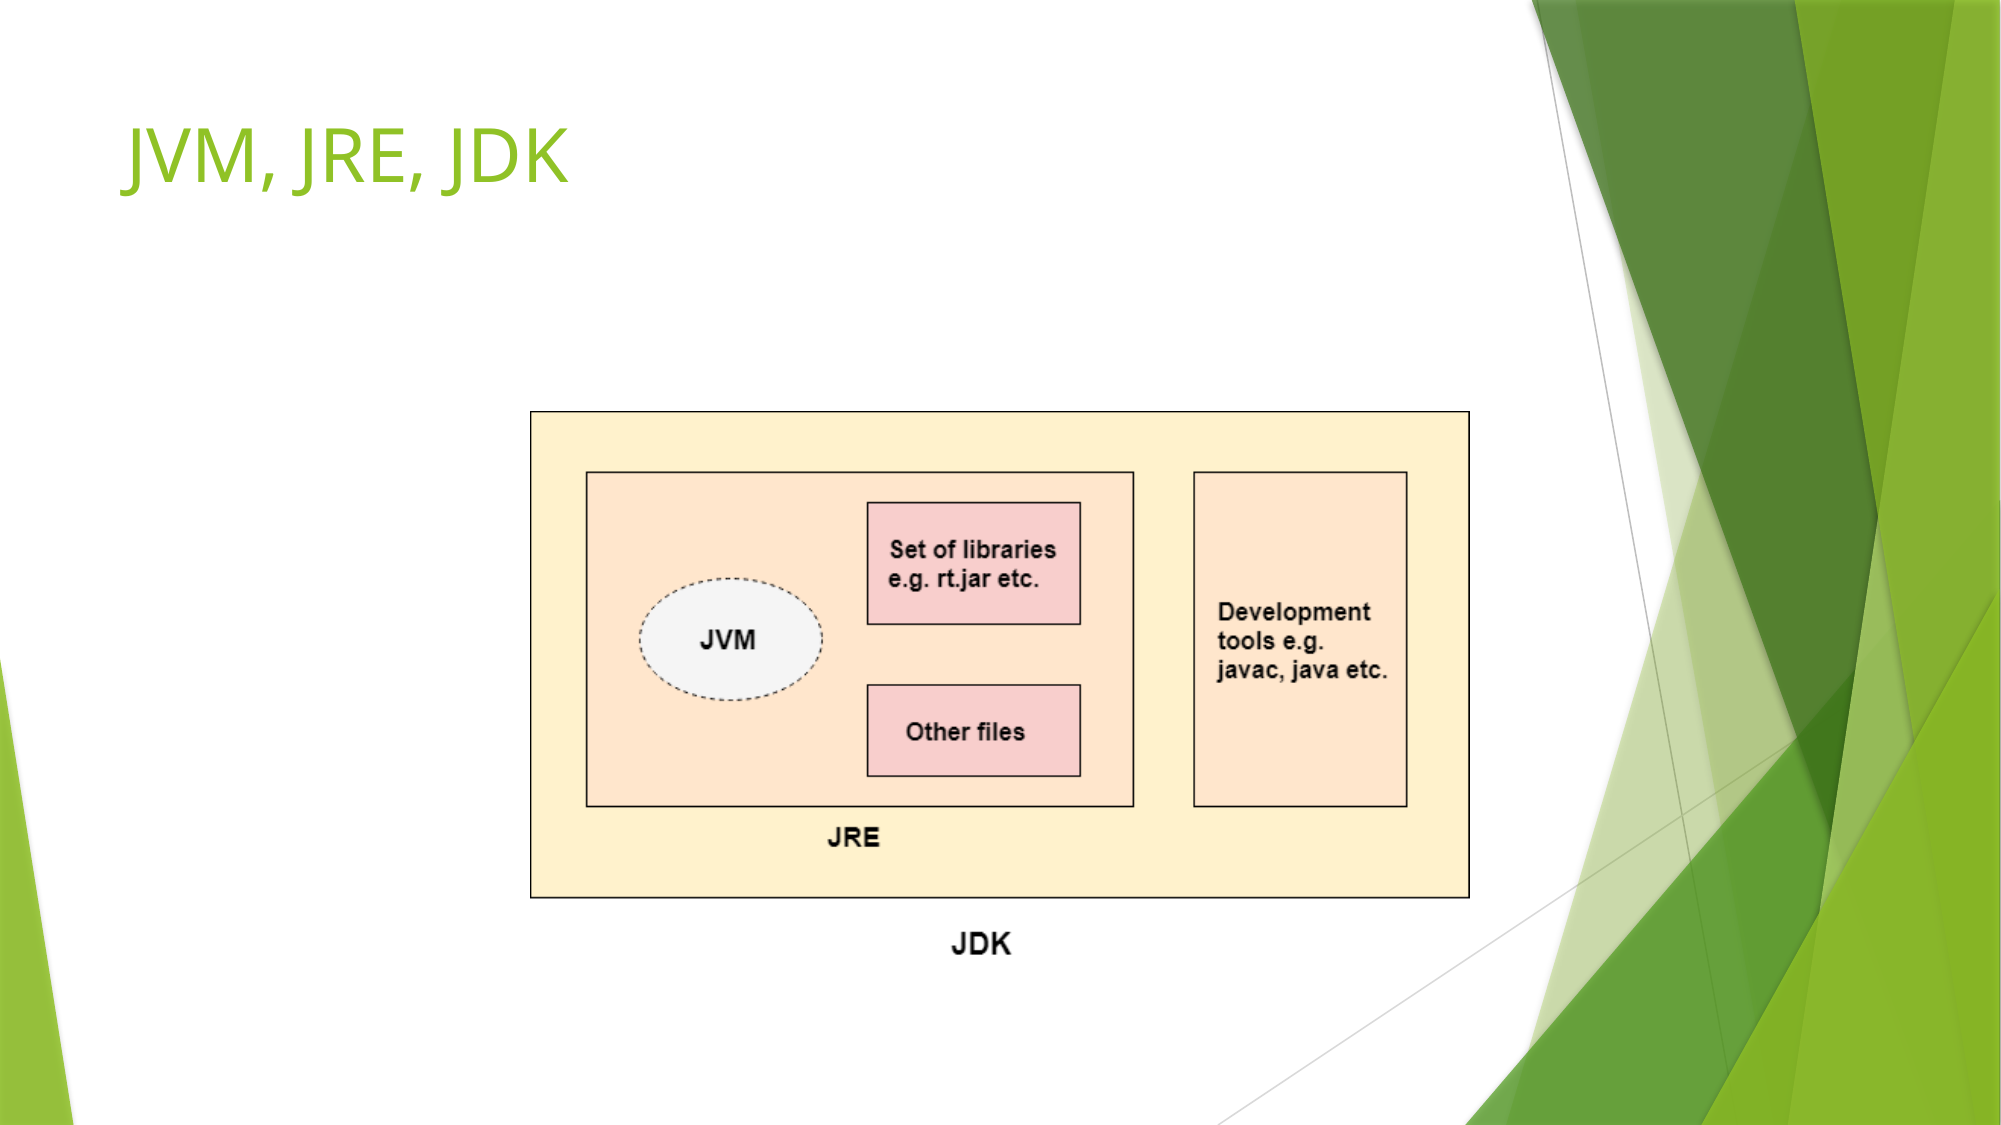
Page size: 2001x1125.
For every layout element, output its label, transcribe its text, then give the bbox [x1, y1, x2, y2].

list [530, 411, 1470, 961]
title JVM, JRE, JDK [111, 99, 1522, 317]
